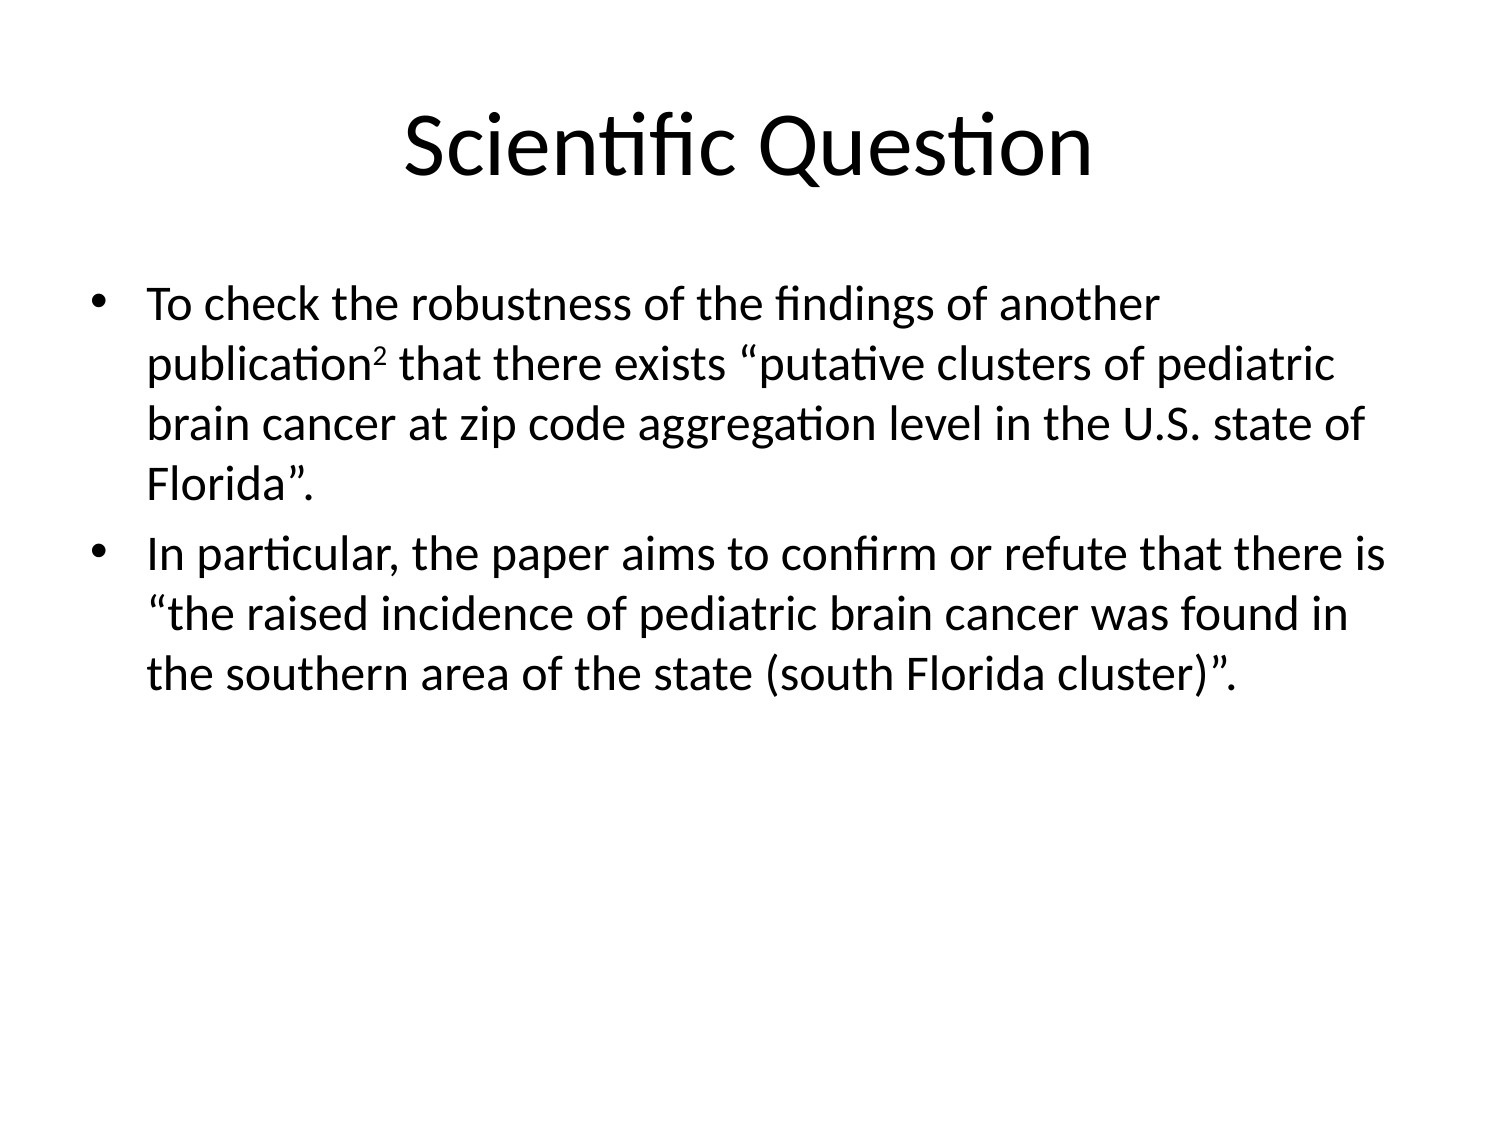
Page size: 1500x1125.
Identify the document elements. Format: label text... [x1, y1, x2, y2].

list To check the robustness of the findings of another publication2 that there exists “putative clusters of pediatric brain cancer at zip code aggregation level in the U.S. state of Florida”. In particular, the paper aims to confirm or refute that there is “the raised incidence of pediatric brain cancer was found in the southern area of the state (south Florida cluster)”. [75, 262, 1425, 1005]
title Scientific Question [75, 45, 1425, 233]
